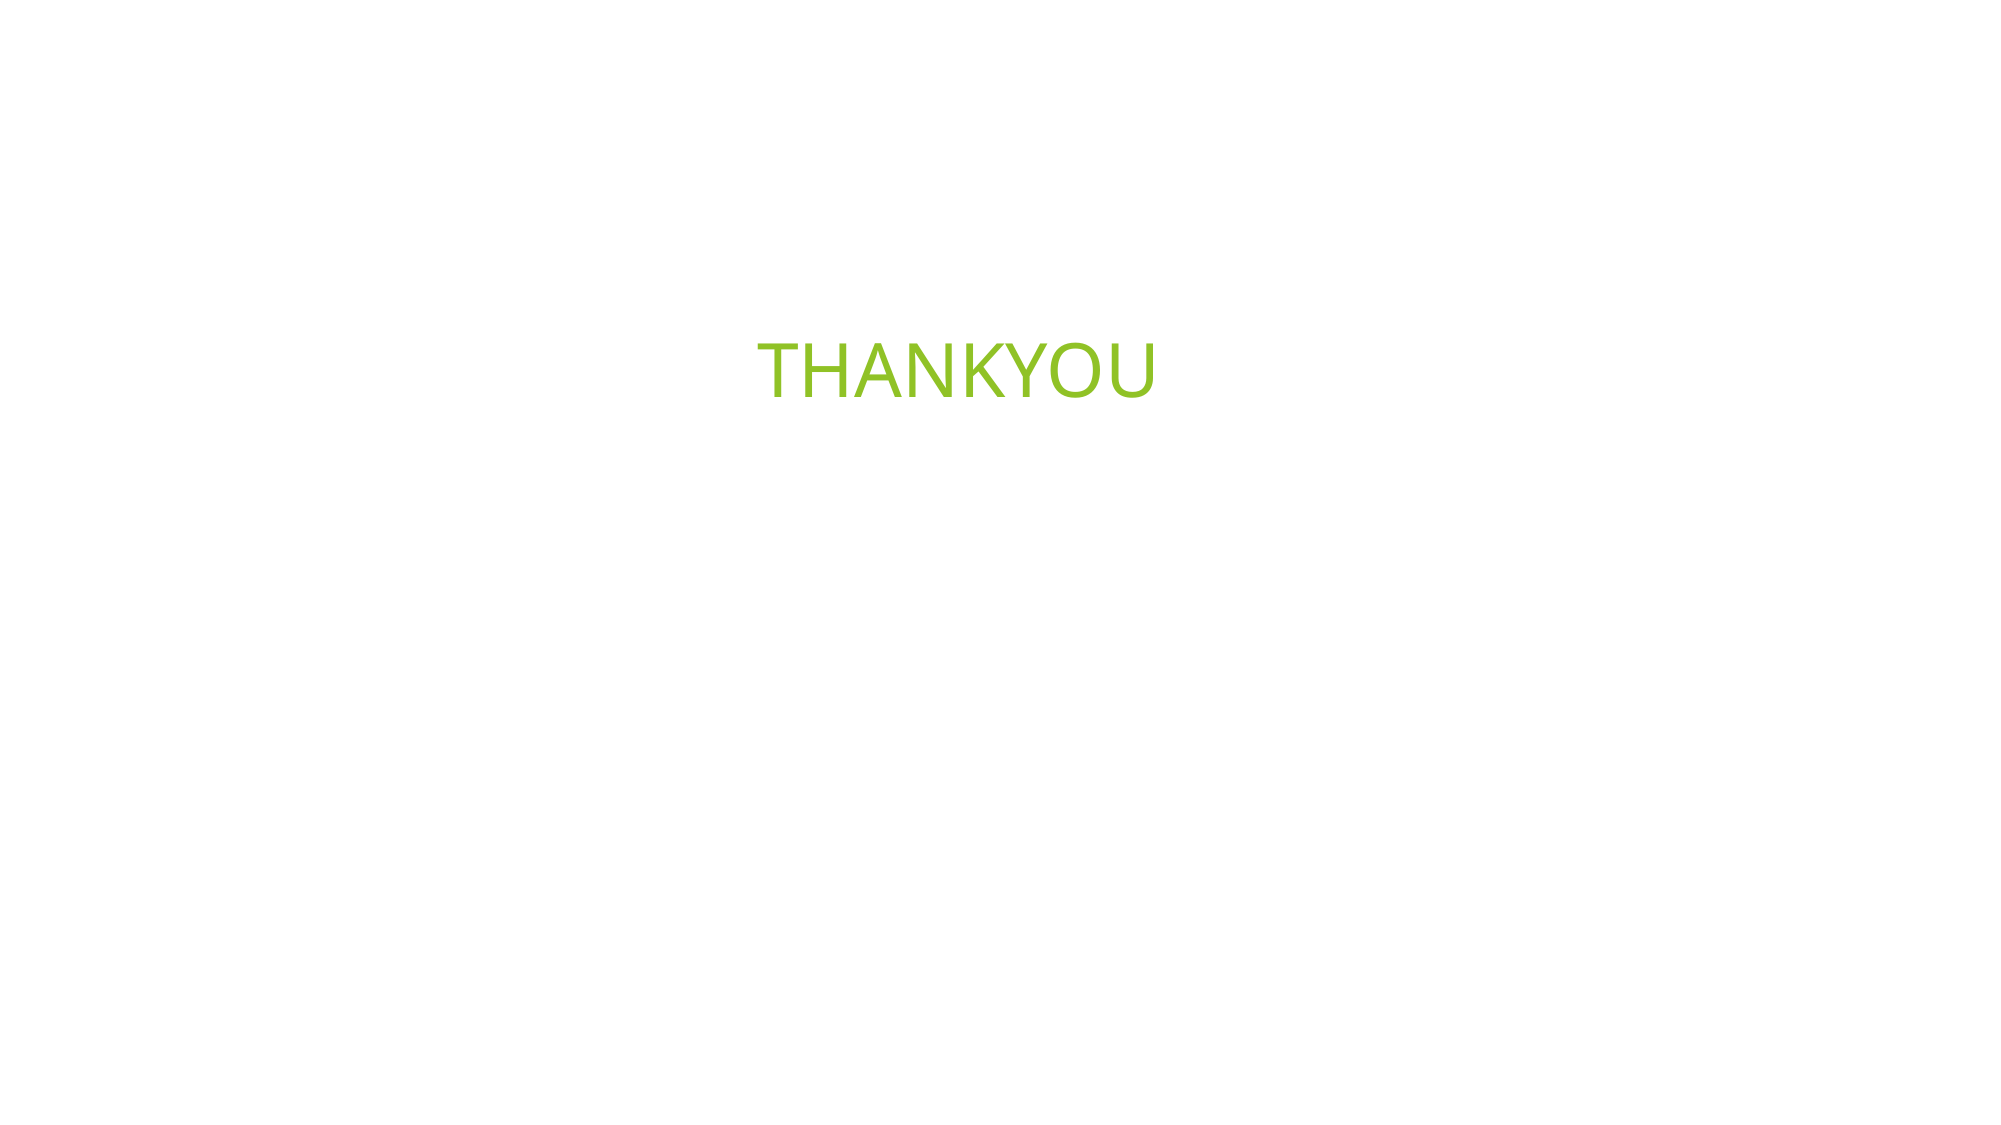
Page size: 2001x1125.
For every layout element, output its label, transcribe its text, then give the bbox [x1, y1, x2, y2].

title THANKYOU [263, 314, 1674, 532]
